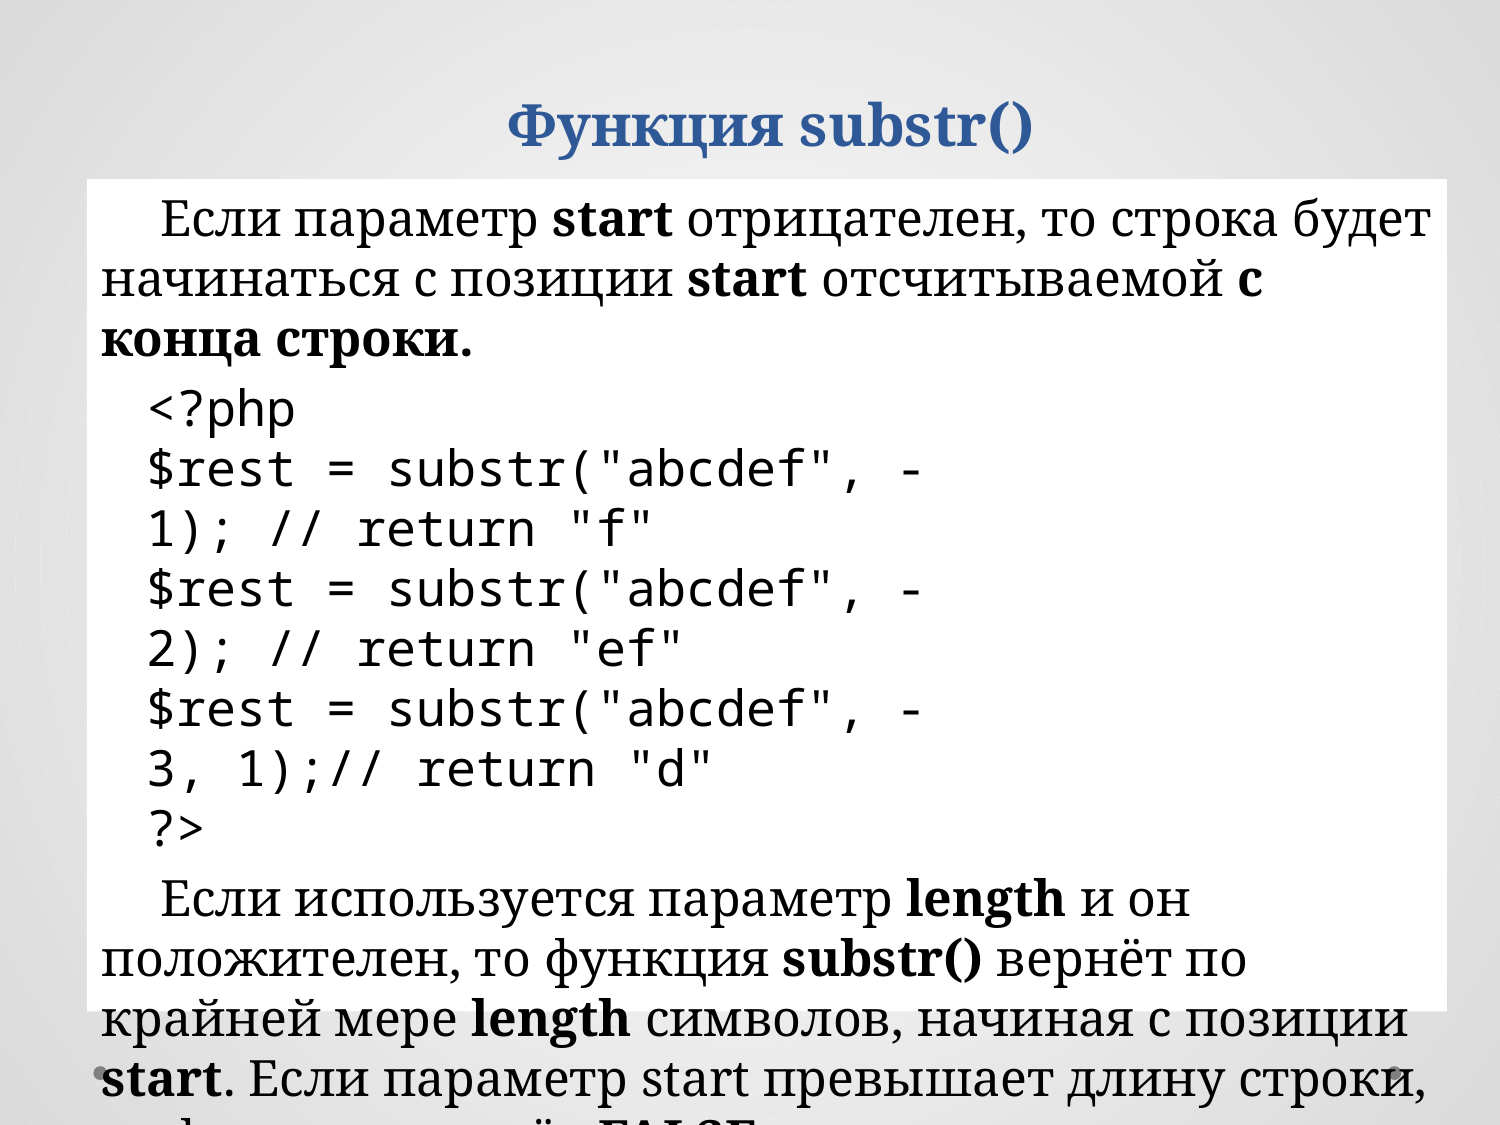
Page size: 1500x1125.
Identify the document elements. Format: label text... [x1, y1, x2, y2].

text_box Если параметр start отрицателен, то строка будет начинаться с позиции start отсчитываемой с конца строки. <?php $rest = substr("abcdef", -1); // return "f" $rest = substr("abcdef", -2); // return "ef" $rest = substr("abcdef", -3, 1);// return "d" ?> Если используется параметр length и он положителен, то функция substr() вернёт по крайней мере length символов, начиная с позиции start. Если параметр start превышает длину строки, то функция вернёт FALSE. [86, 179, 1447, 1012]
text_box Функция substr() [118, 80, 1424, 166]
